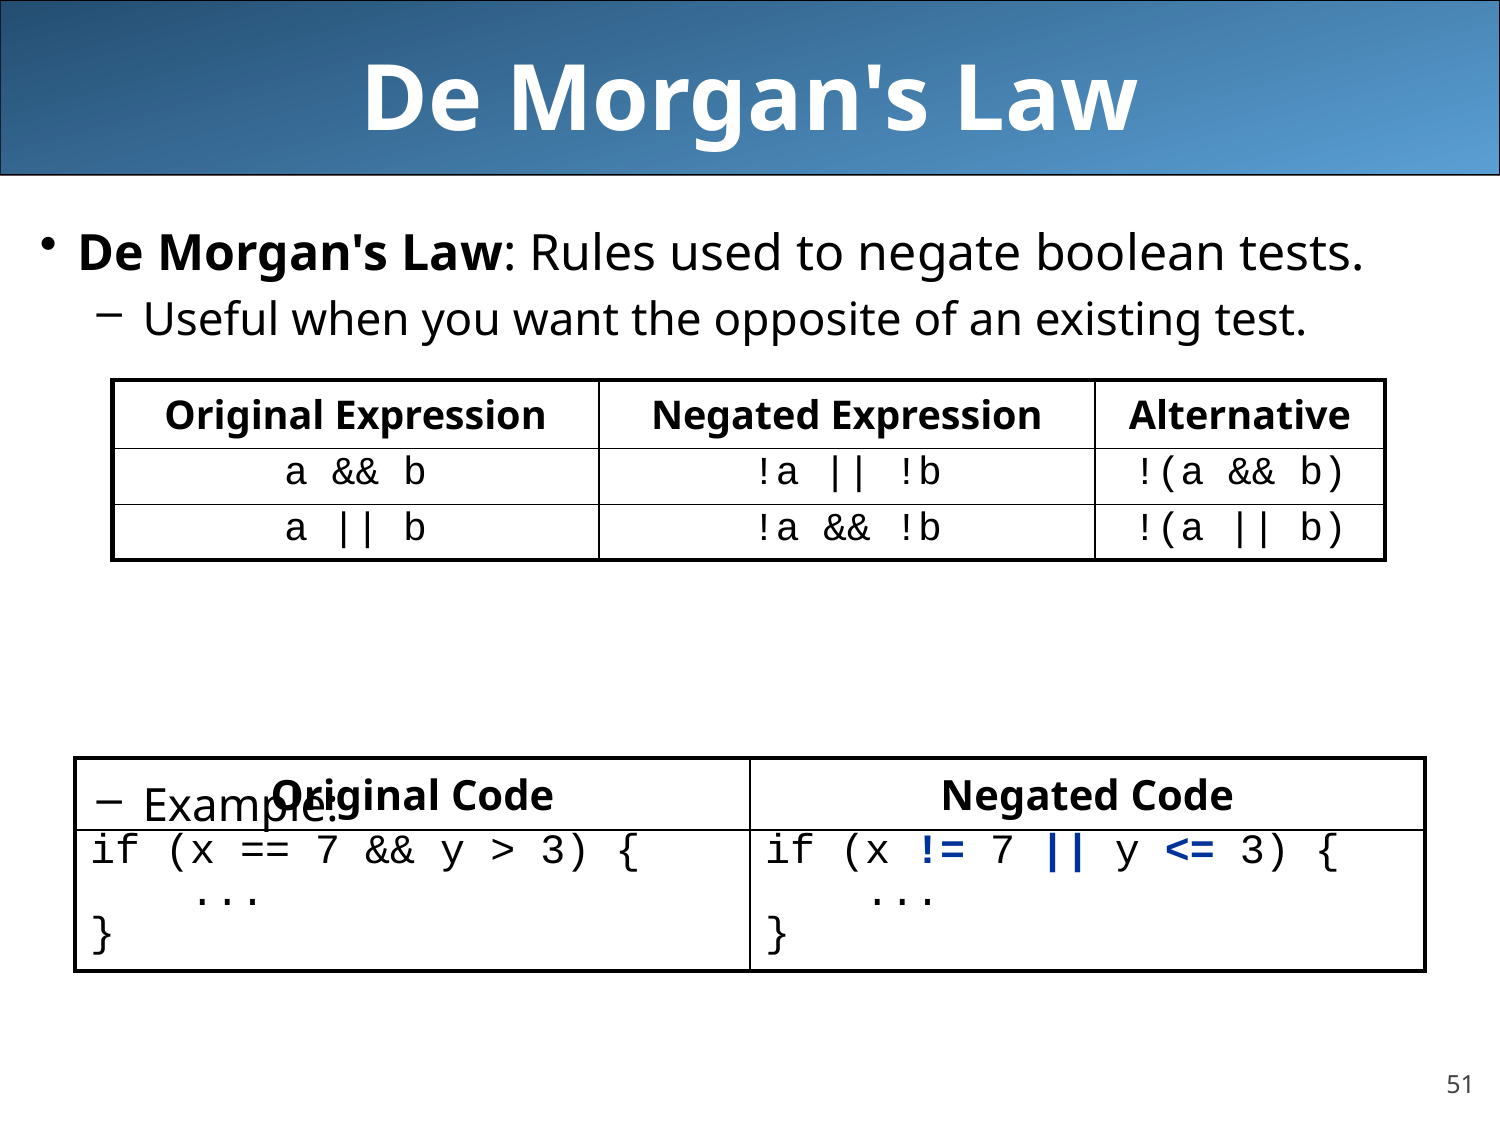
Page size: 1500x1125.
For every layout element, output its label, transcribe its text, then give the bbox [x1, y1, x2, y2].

table_cell !(a && b) [1096, 449, 1383, 504]
table_cell if (x != 7 || y <= 3) { ... } [751, 831, 1423, 969]
table_header Negated Code [751, 760, 1423, 829]
table_cell if (x == 7 && y > 3) { ... } [77, 831, 749, 969]
table_cell a && b [115, 449, 598, 504]
table_header Original Expression [115, 382, 598, 448]
title De Morgan's Law [75, 0, 1425, 188]
table_header Negated Expression [600, 382, 1094, 448]
table_header Original Code [77, 760, 749, 829]
table_cell !a && !b [600, 505, 1094, 558]
table_header Alternative [1096, 382, 1383, 448]
table_cell a || b [115, 505, 598, 558]
table_cell !(a || b) [1096, 505, 1383, 558]
table_cell !a || !b [600, 449, 1094, 504]
list De Morgan's Law: Rules used to negate boolean tests. Useful when you want the opposite of an existing test. Example: [24, 212, 1500, 1063]
